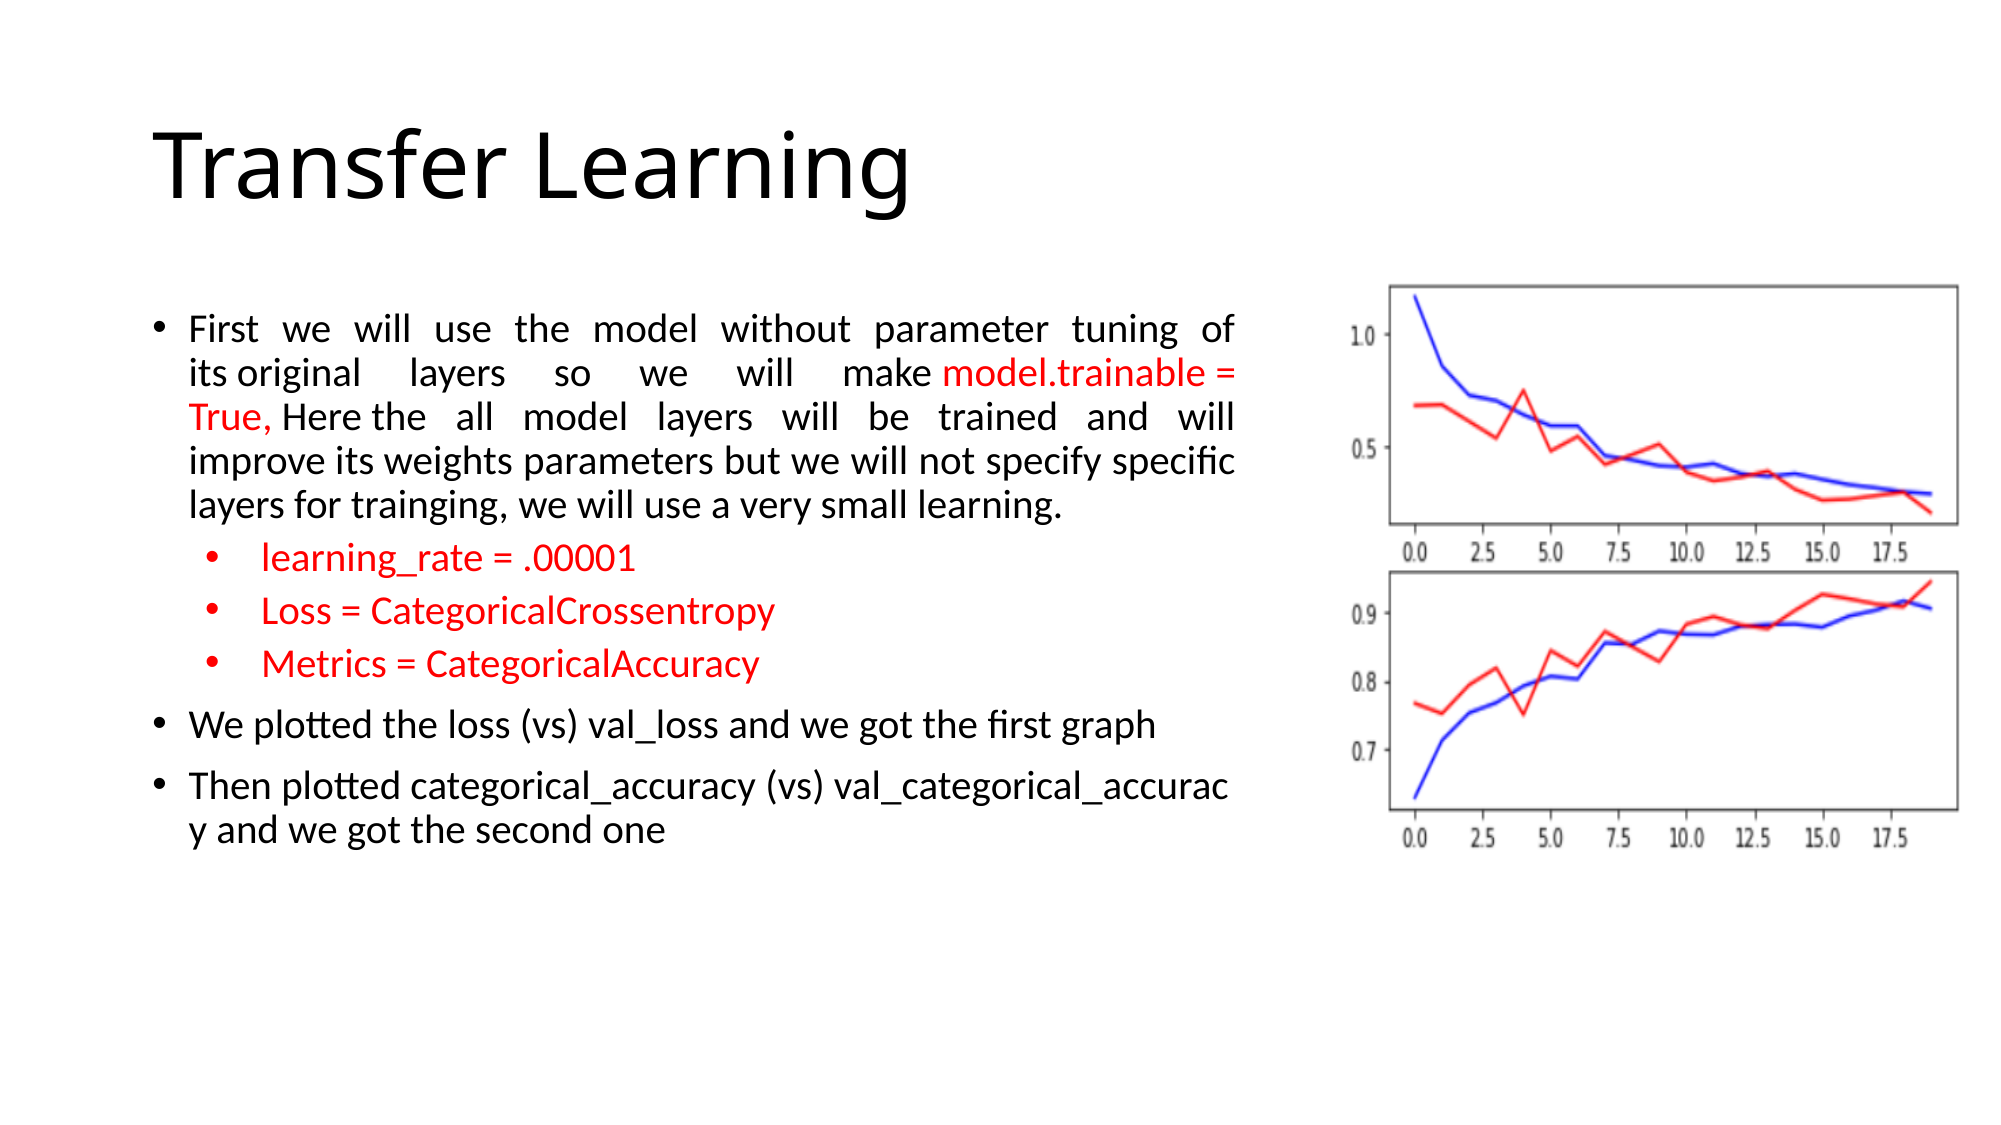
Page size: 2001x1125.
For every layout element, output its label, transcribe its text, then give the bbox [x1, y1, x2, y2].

picture [1341, 277, 1962, 861]
list First we will use the model without parameter tuning of its original layers so we will make model.trainable = True, Here the all model layers will be trained and will improve its weights parameters but we will not specify specific layers for trainging, we will use a very small learning. learning_rate = .00001 Loss = CategoricalCrossentropy Metrics = CategoricalAccuracy We plotted the loss (vs) val_loss and we got the first graph Then plotted categorical_accuracy (vs) val_categorical_accuracy and we got the second one [137, 299, 1252, 1014]
title Transfer Learning [137, 59, 1863, 278]
